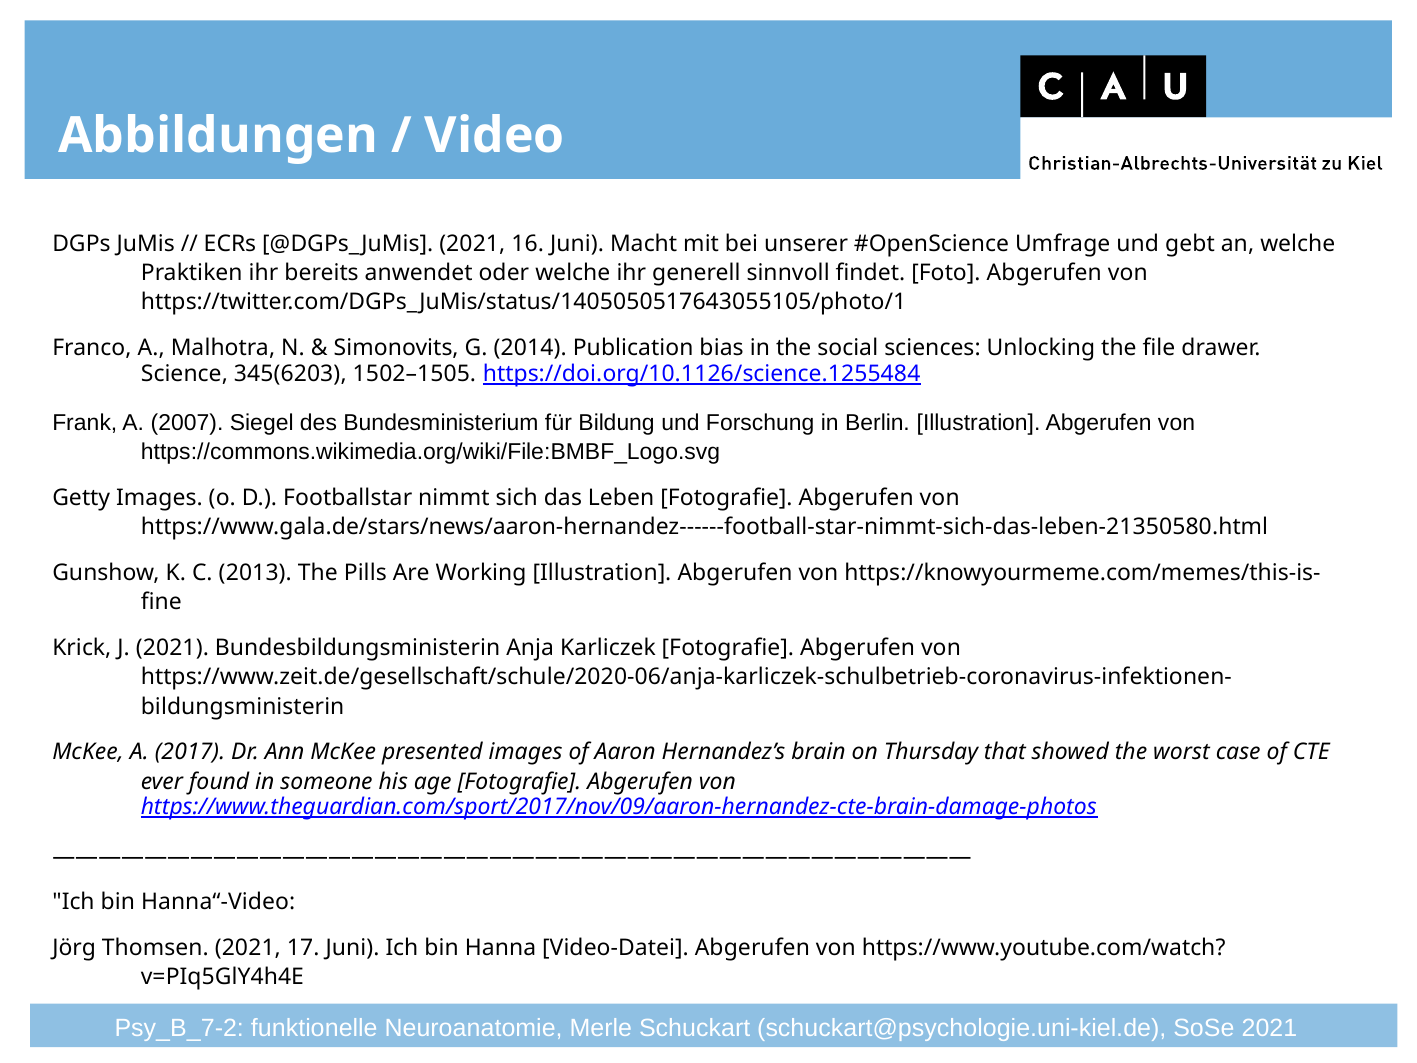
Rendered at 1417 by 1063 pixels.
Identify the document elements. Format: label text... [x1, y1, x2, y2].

slide_number [1332, 994, 1393, 1057]
title Abbildungen / Video [58, 19, 981, 163]
text_box Psy_B_7-2: funktionelle Neuroanatomie, Merle Schuckart (schuckart@psychologie.uni-kiel.de), SoSe 2021 [99, 1004, 1315, 1050]
text_box DGPs JuMis // ECRs [@DGPs_JuMis]. (2021, 16. Juni). Macht mit bei unserer #OpenScience Umfrage und gebt an, welche Praktiken ihr bereits anwendet oder welche ihr generell sinnvoll findet. [Foto]. Abgerufen von https://twitter.com/DGPs_JuMis/status/1405050517643055105/photo/1 Franco, A., Malhotra, N. & Simonovits, G. (2014). Publication bias in the social sciences: Unlocking the file drawer. Science, 345(6203), 1502–1505. https://doi.org/10.1126/science.1255484 Frank, A. (2007). Siegel des Bundesministerium für Bildung und Forschung in Berlin. [Illustration]. Abgerufen von https://commons.wikimedia.org/wiki/File:BMBF_Logo.svg Getty Images. (o. D.). Footballstar nimmt sich das Leben [Fotografie]. Abgerufen von https://www.gala.de/stars/news/aaron-hernandez------football-star-nimmt-sich-das-leben-21350580.html Gunshow, K. C. (2013). The Pills Are Working [Illustration]. Abgerufen von https://knowyourmeme.com/memes/this-is-fine Krick, J. (2021). Bundesbildungsministerin Anja Karliczek [Fotografie]. Abgerufen von https://www.zeit.de/gesellschaft/schule/2020-06/anja-karliczek-schulbetrieb-coronavirus-infektionen-bildungsministerin McKee, A. (2017). Dr. Ann McKee presented images of Aaron Hernandez’s brain on Thursday that showed the worst case of CTE ever found in someone his age [Fotografie]. Abgerufen von https://www.theguardian.com/sport/2017/nov/09/aaron-hernandez-cte-brain-damage-photos ———————————————————————————————————————— "Ich bin Hanna“-Video: Jörg Thomsen. (2021, 17. Juni). Ich bin Hanna [Video-Datei]. Abgerufen von https://www.youtube.com/watch?v=PIq5GlY4h4E [44, 219, 1359, 997]
